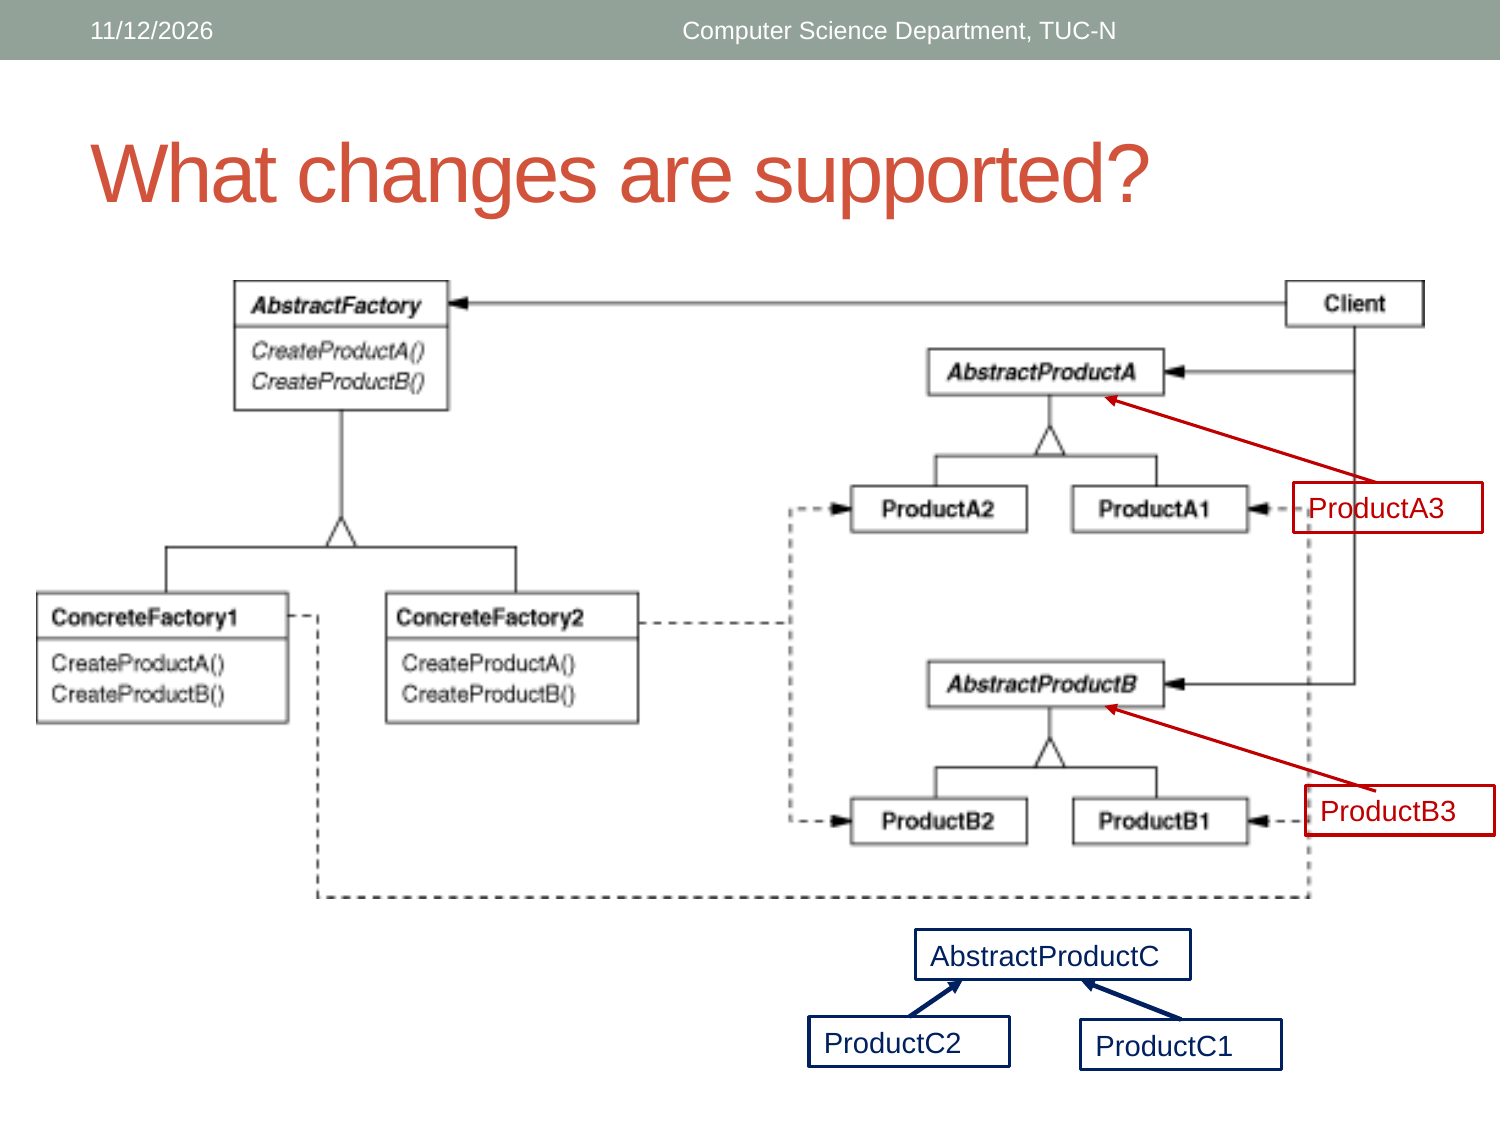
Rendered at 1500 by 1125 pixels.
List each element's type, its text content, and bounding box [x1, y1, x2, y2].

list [35, 280, 1426, 900]
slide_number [75, 3, 550, 57]
title What changes are supported? [75, 87, 1425, 250]
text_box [808, 929, 1282, 1071]
text_box ProductB3 [1435, 785, 1495, 836]
footer Computer Science Department, TUC-N [562, 3, 1238, 57]
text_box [1104, 396, 1483, 792]
